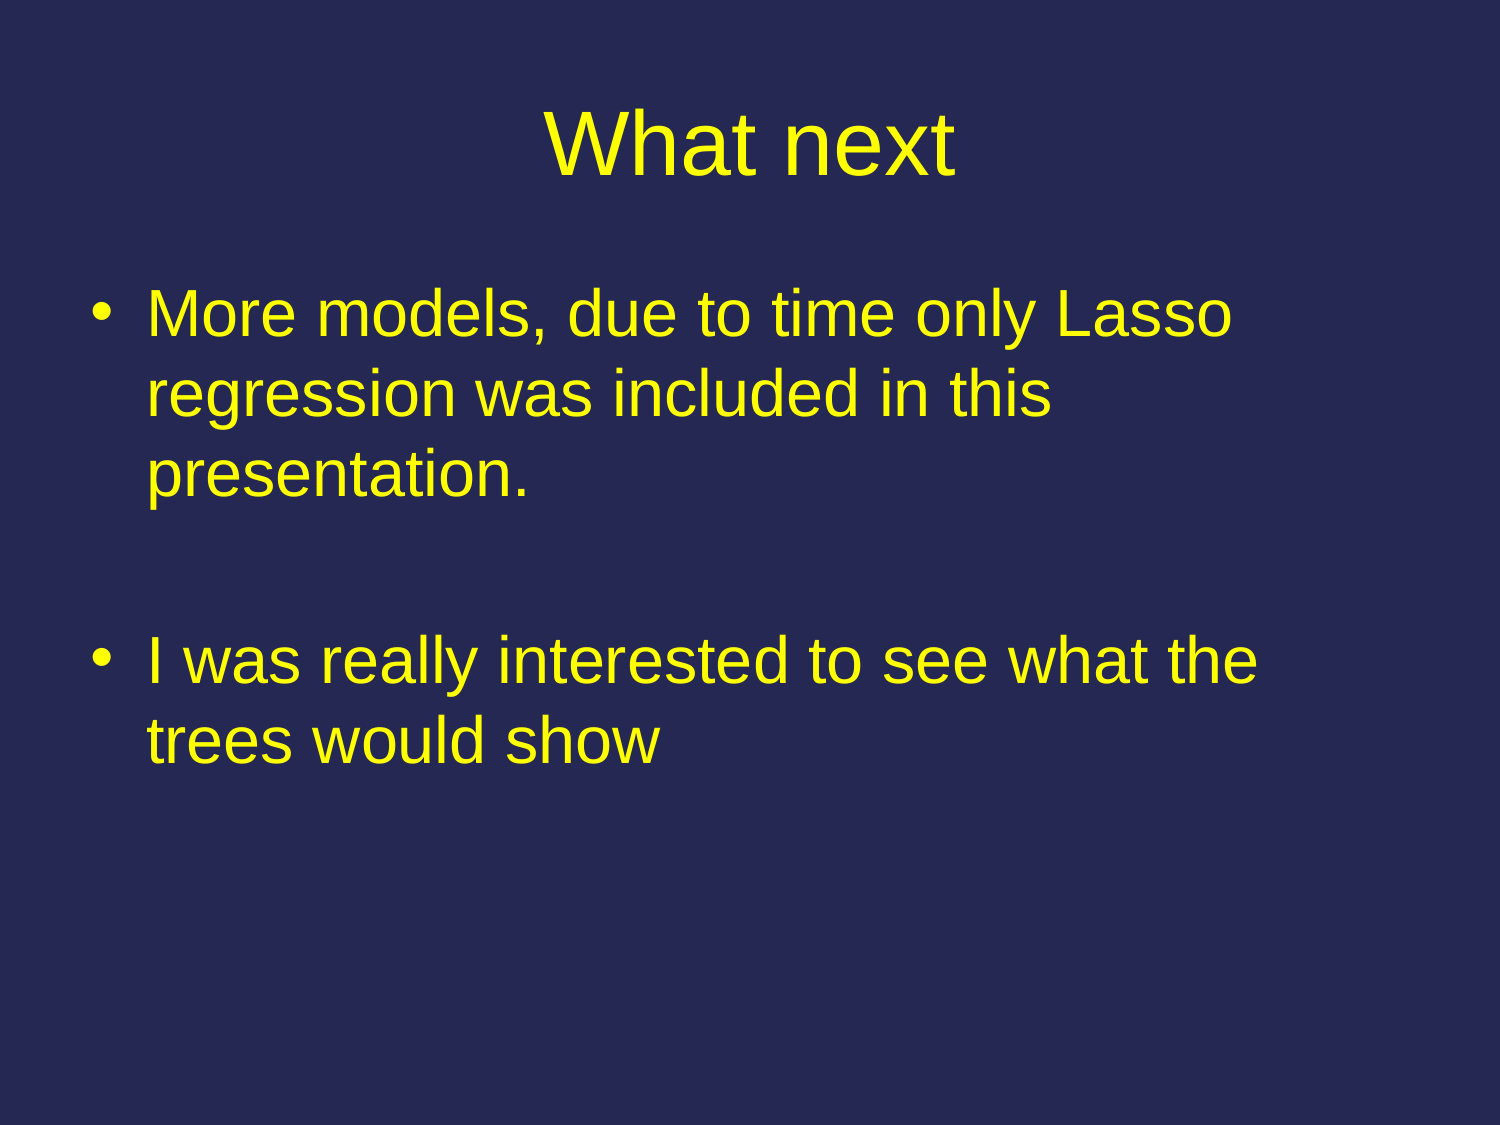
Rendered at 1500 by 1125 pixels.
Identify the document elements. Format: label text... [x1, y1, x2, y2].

title What next [75, 45, 1425, 233]
list More models, due to time only Lasso regression was included in this presentation. I was really interested to see what the trees would show [75, 262, 1425, 1005]
